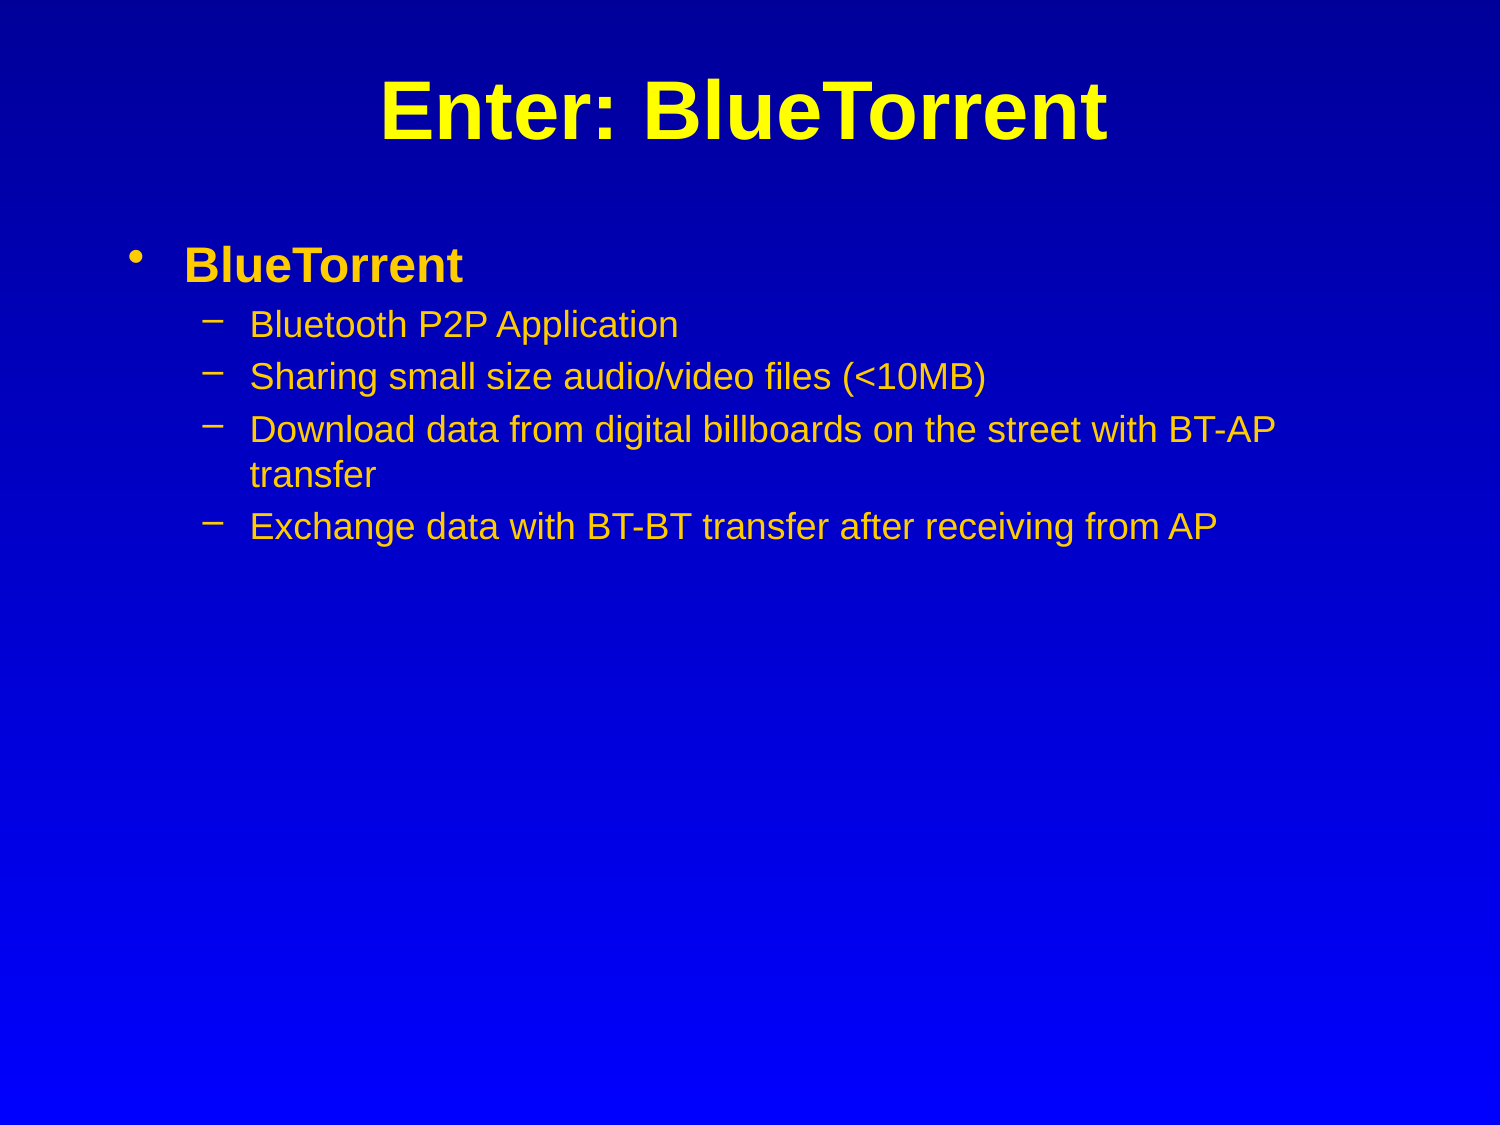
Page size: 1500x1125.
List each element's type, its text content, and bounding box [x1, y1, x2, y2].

title Enter: BlueTorrent [162, 62, 1326, 151]
list BlueTorrent Bluetooth P2P Application Sharing small size audio/video files (<10MB) Download data from digital billboards on the street with BT-AP transfer Exchange data with BT-BT transfer after receiving from AP [112, 224, 1388, 1013]
